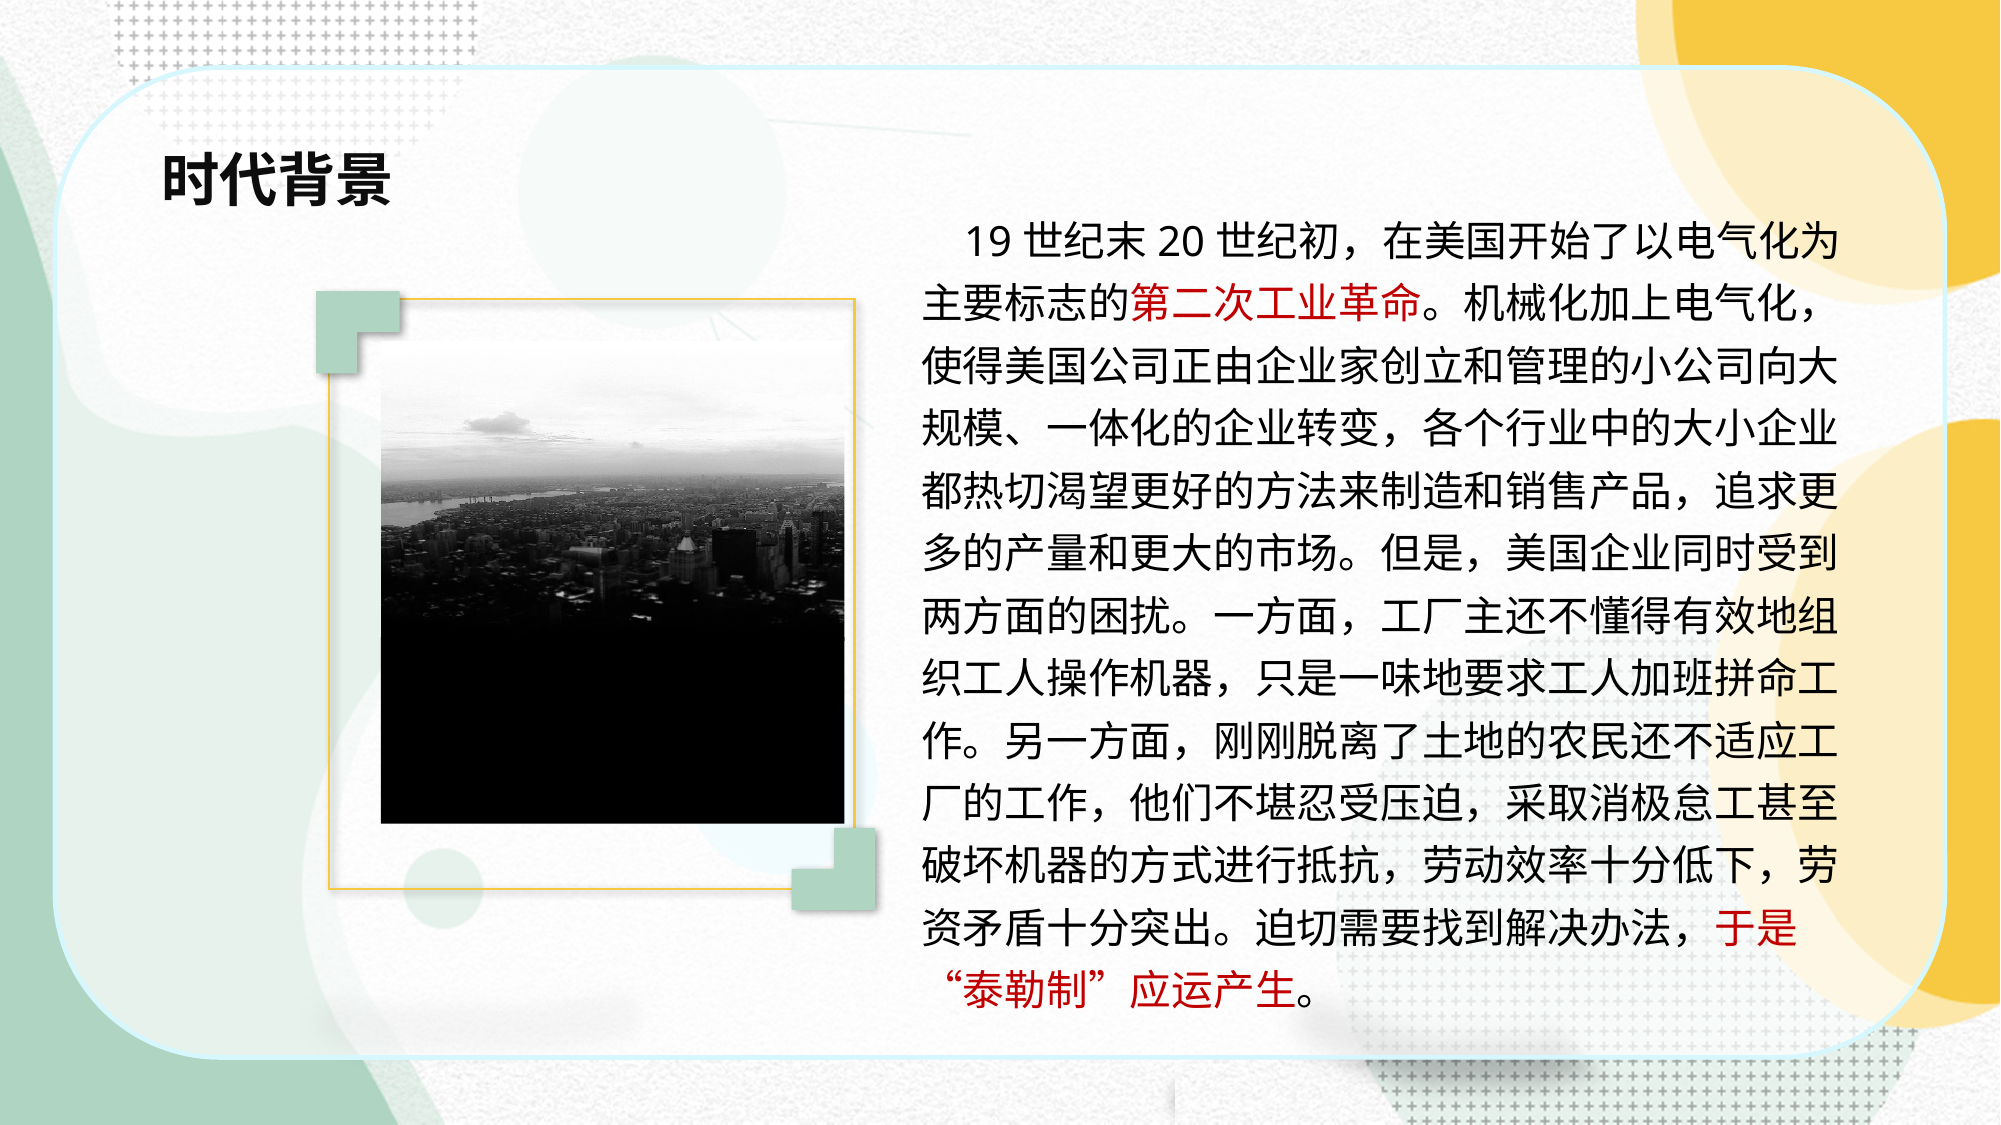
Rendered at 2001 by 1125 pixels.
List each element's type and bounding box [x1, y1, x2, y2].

picture [380, 341, 845, 641]
text_box [316, 291, 875, 910]
text_box [0, 0, 2000, 1125]
